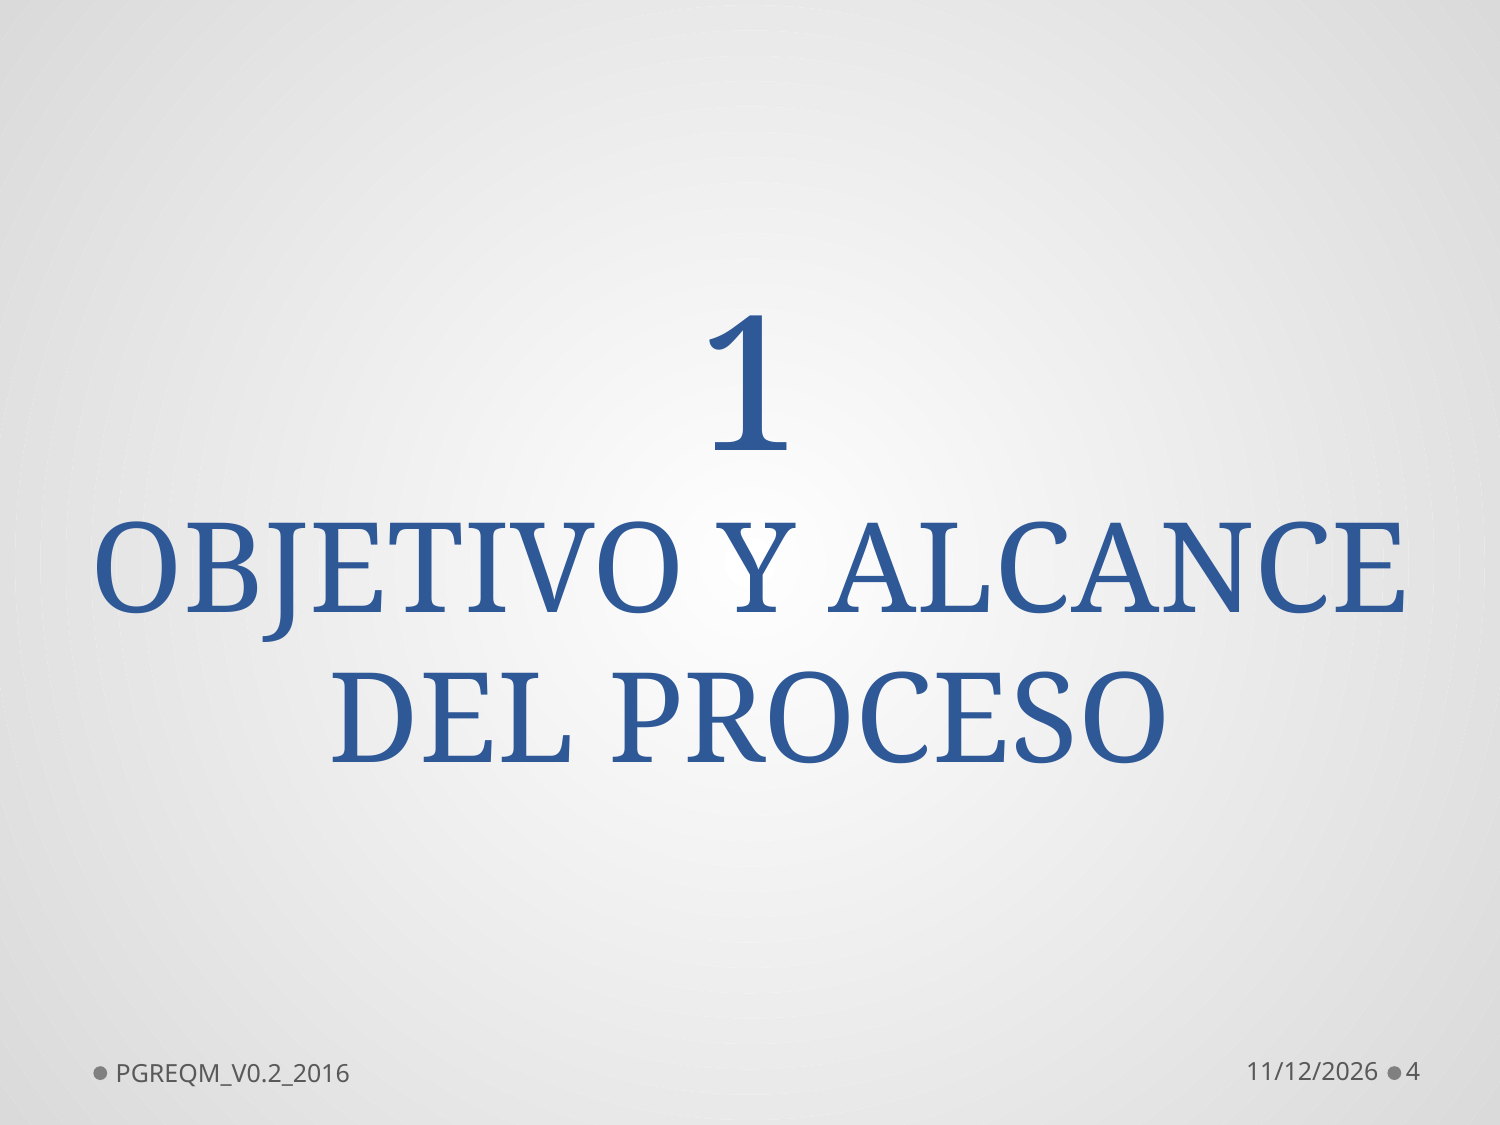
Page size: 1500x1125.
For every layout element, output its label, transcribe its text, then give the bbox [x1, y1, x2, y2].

footer PGREQM_V0.2_2016 [108, 1042, 703, 1103]
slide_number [1043, 1042, 1386, 1103]
slide_number 4 [1401, 1042, 1494, 1103]
subtitle 1 OBJETIVO Y ALCANCE DEL PROCESO [0, 255, 1500, 823]
